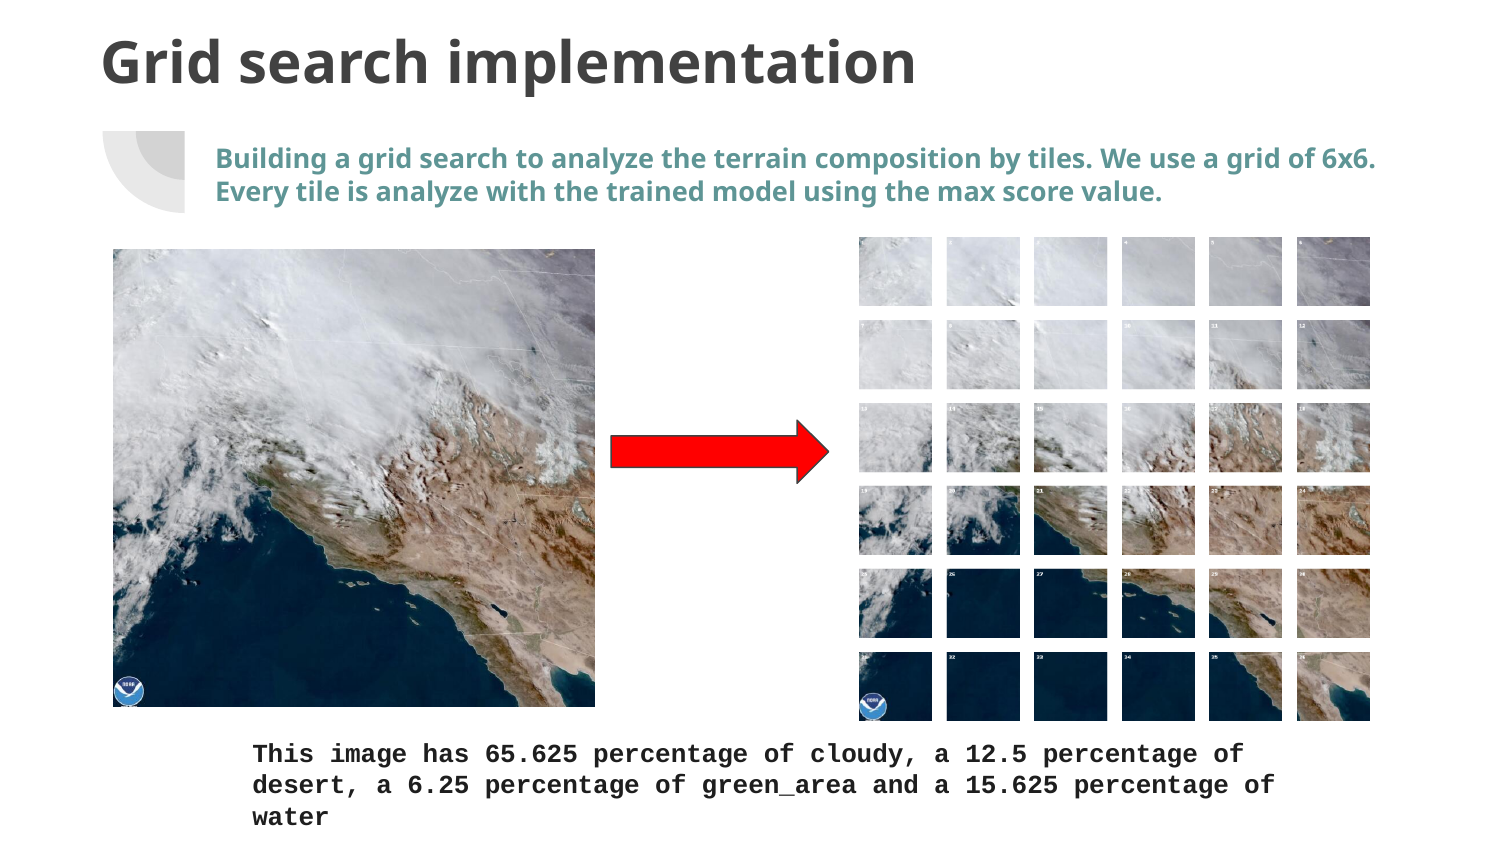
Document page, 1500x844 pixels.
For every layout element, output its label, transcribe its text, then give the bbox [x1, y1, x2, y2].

text_box [611, 420, 829, 484]
text_box This image has 65.625 percentage of cloudy, a 12.5 percentage of desert, a 6.25 percentage of green_area and a 15.625 percentage of water [237, 721, 1334, 844]
text_box Building a grid search to analyze the terrain composition by tiles. We use a grid of 6x6. Every tile is analyze with the trained model using the max score value. [200, 126, 1392, 222]
picture [113, 249, 595, 707]
title Grid search implementation [85, 10, 1239, 113]
picture [853, 232, 1375, 727]
